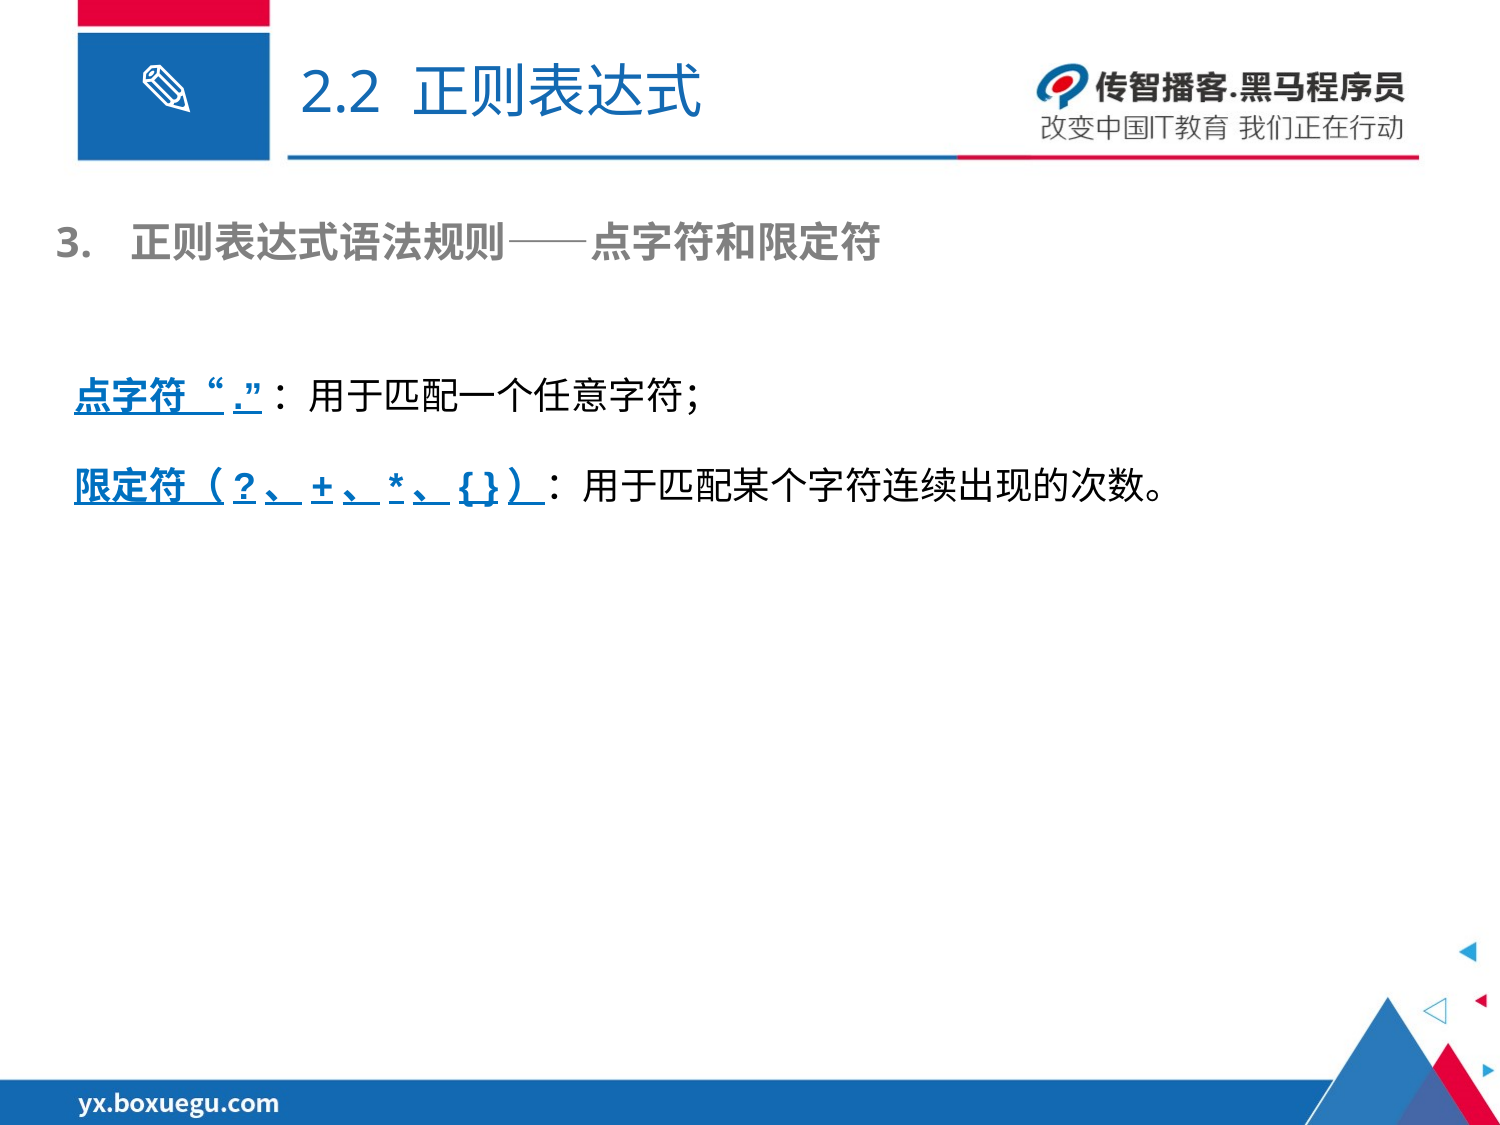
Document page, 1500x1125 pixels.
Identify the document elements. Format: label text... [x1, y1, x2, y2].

text_box 正则表达式语法规则——点字符和限定符 [41, 208, 1424, 274]
picture [0, 0, 1500, 1125]
title 2.2 正则表达式 [285, 25, 1137, 153]
text_box 点字符“.”：用于匹配一个任意字符； 限定符（?、+、*、{ }）：用于匹配某个字符连续出现的次数。 [59, 319, 1438, 515]
